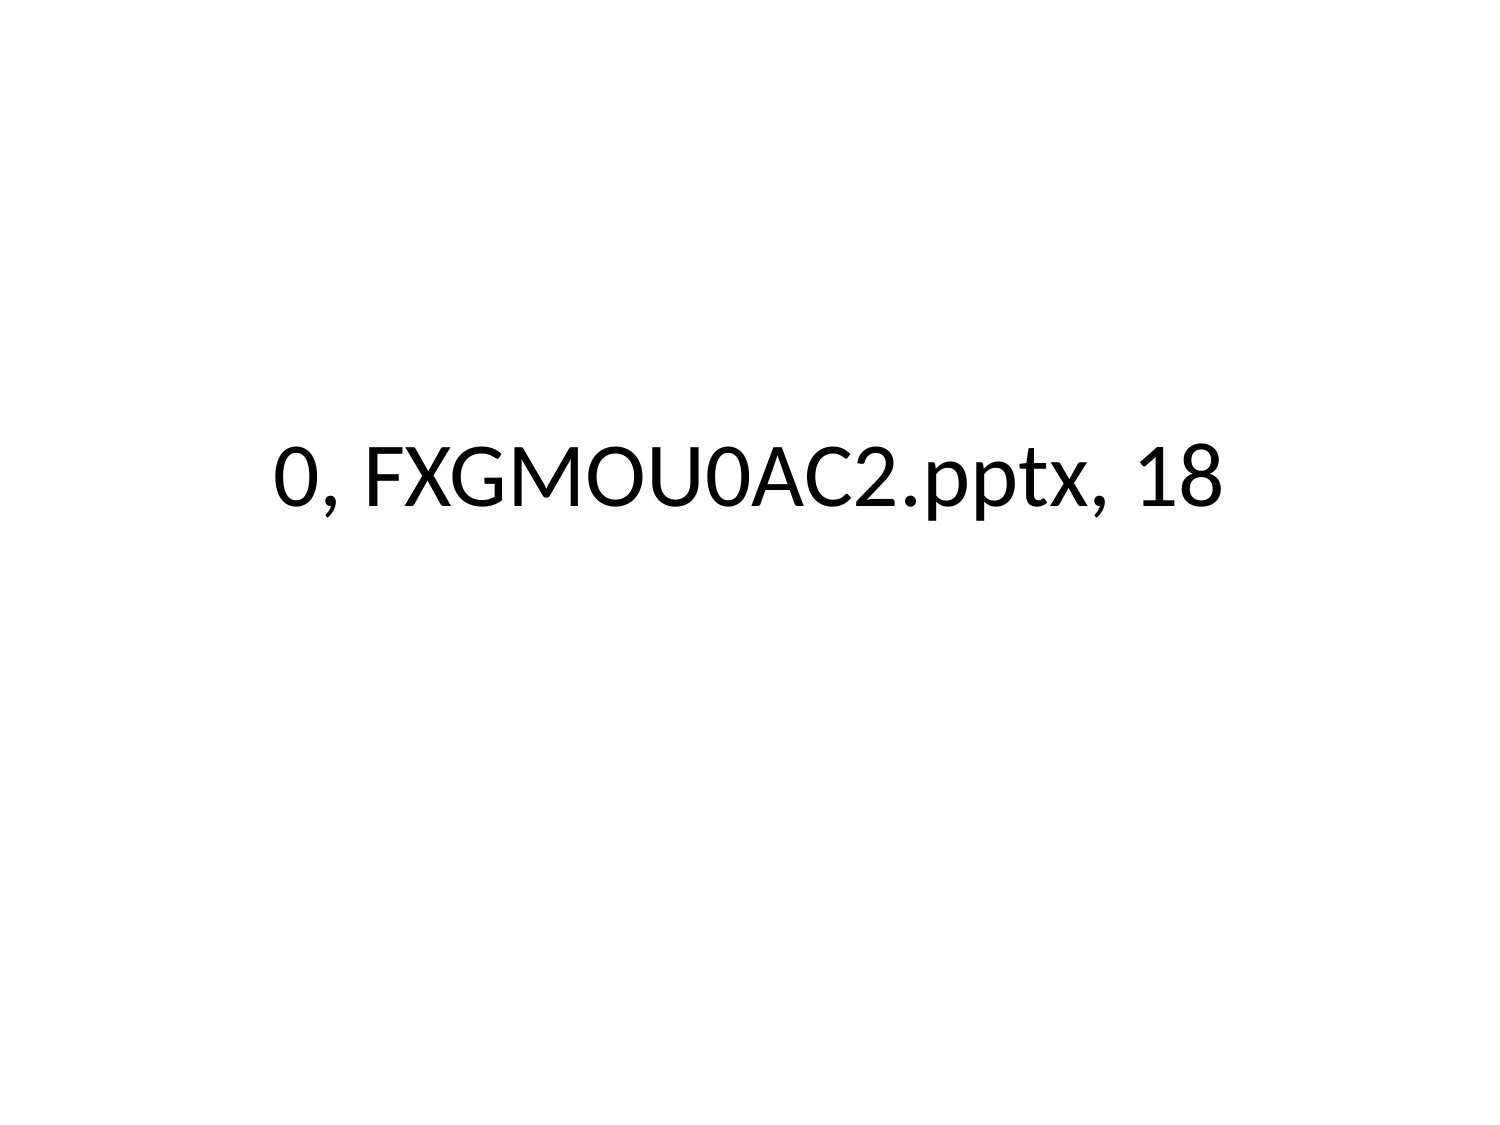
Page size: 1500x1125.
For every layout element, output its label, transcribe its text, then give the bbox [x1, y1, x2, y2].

title 0, FXGMOU0AC2.pptx, 18 [112, 349, 1388, 591]
